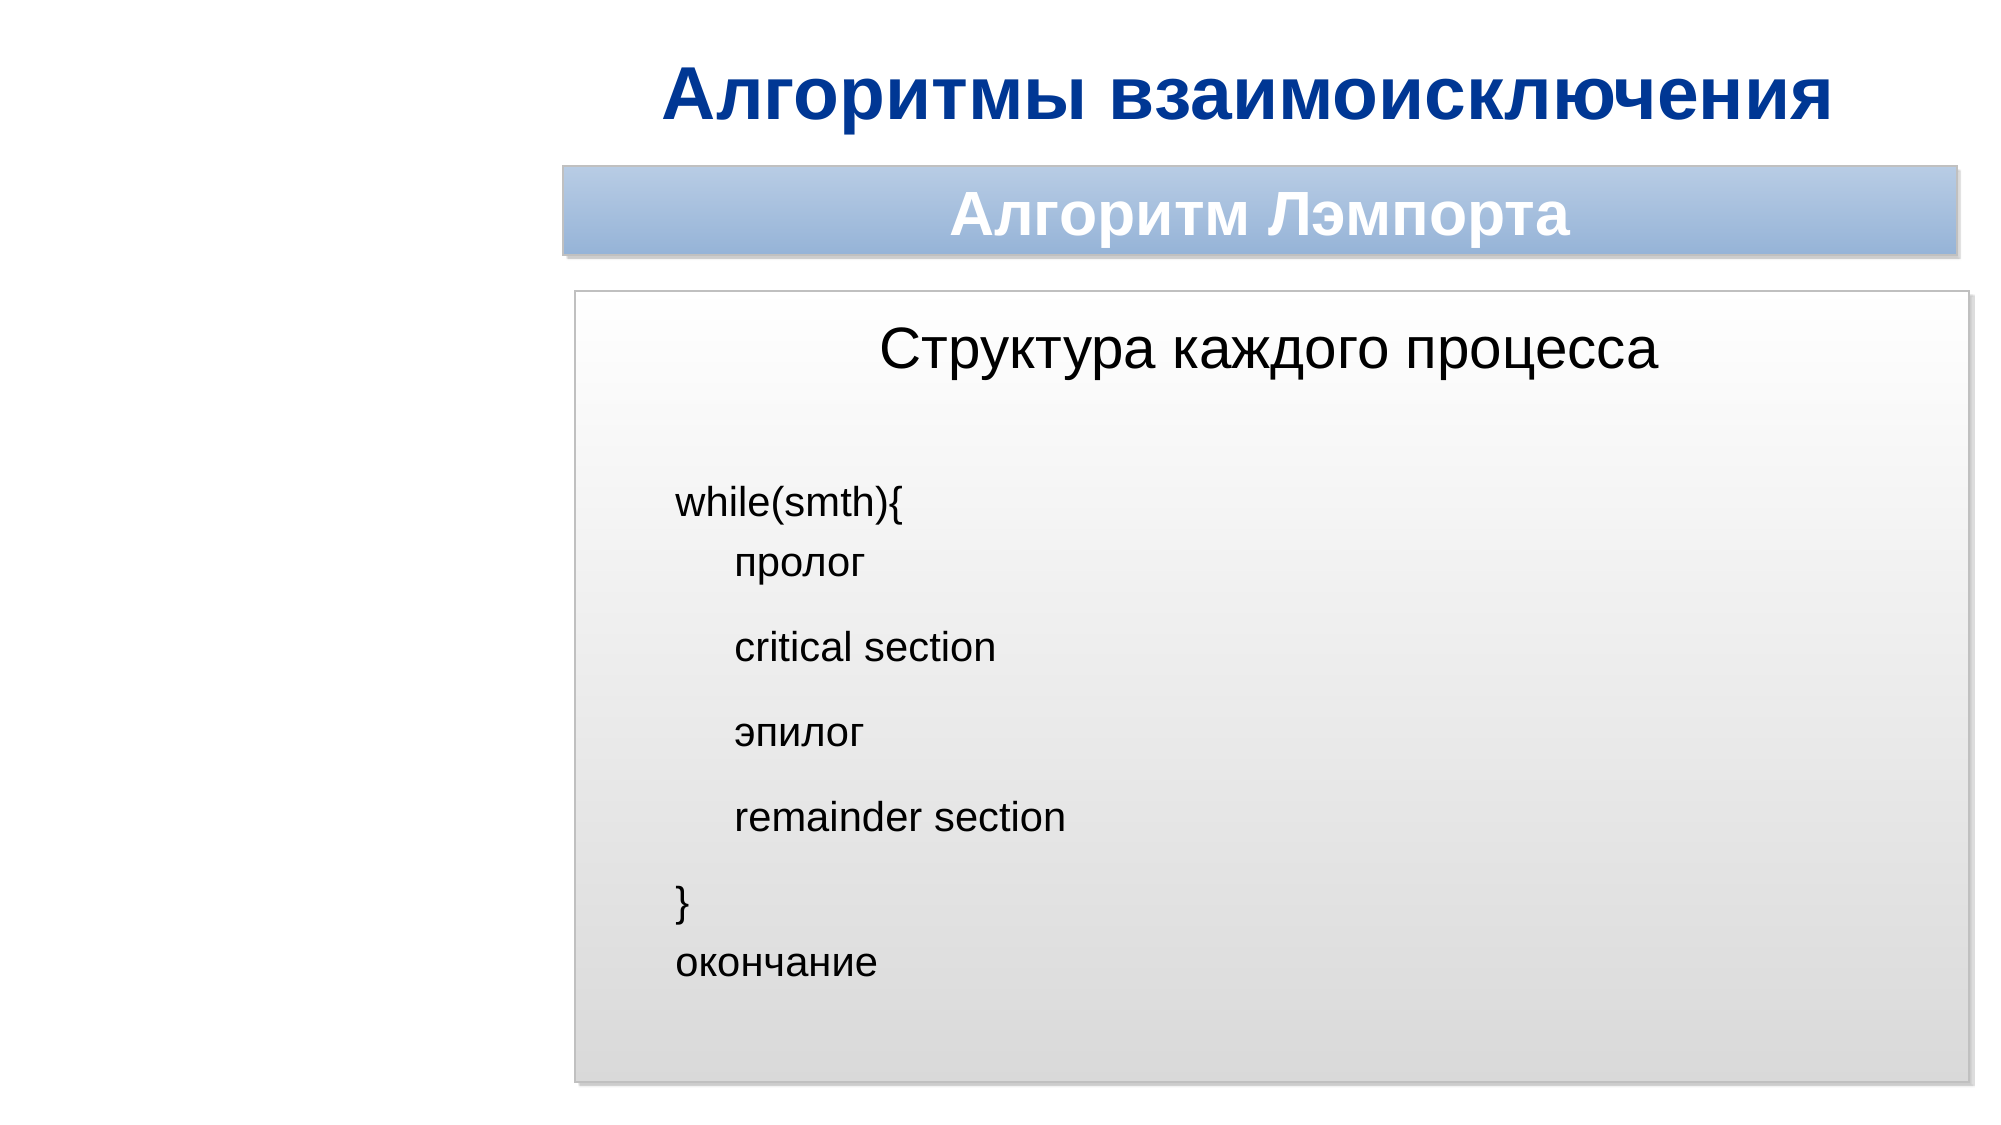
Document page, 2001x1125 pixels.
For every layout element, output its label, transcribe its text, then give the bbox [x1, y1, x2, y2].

text_box [574, 290, 1969, 1083]
text_box while(smth){ пролог critical section эпилог remainder section } окончание [660, 457, 1105, 993]
text_box [1190, 503, 2000, 579]
text_box Структура каждого процесса [596, 302, 1943, 388]
text_box Алгоритм Лэмпорта [562, 165, 1957, 256]
title Алгоритмы взаимоисключения [539, 38, 1957, 141]
